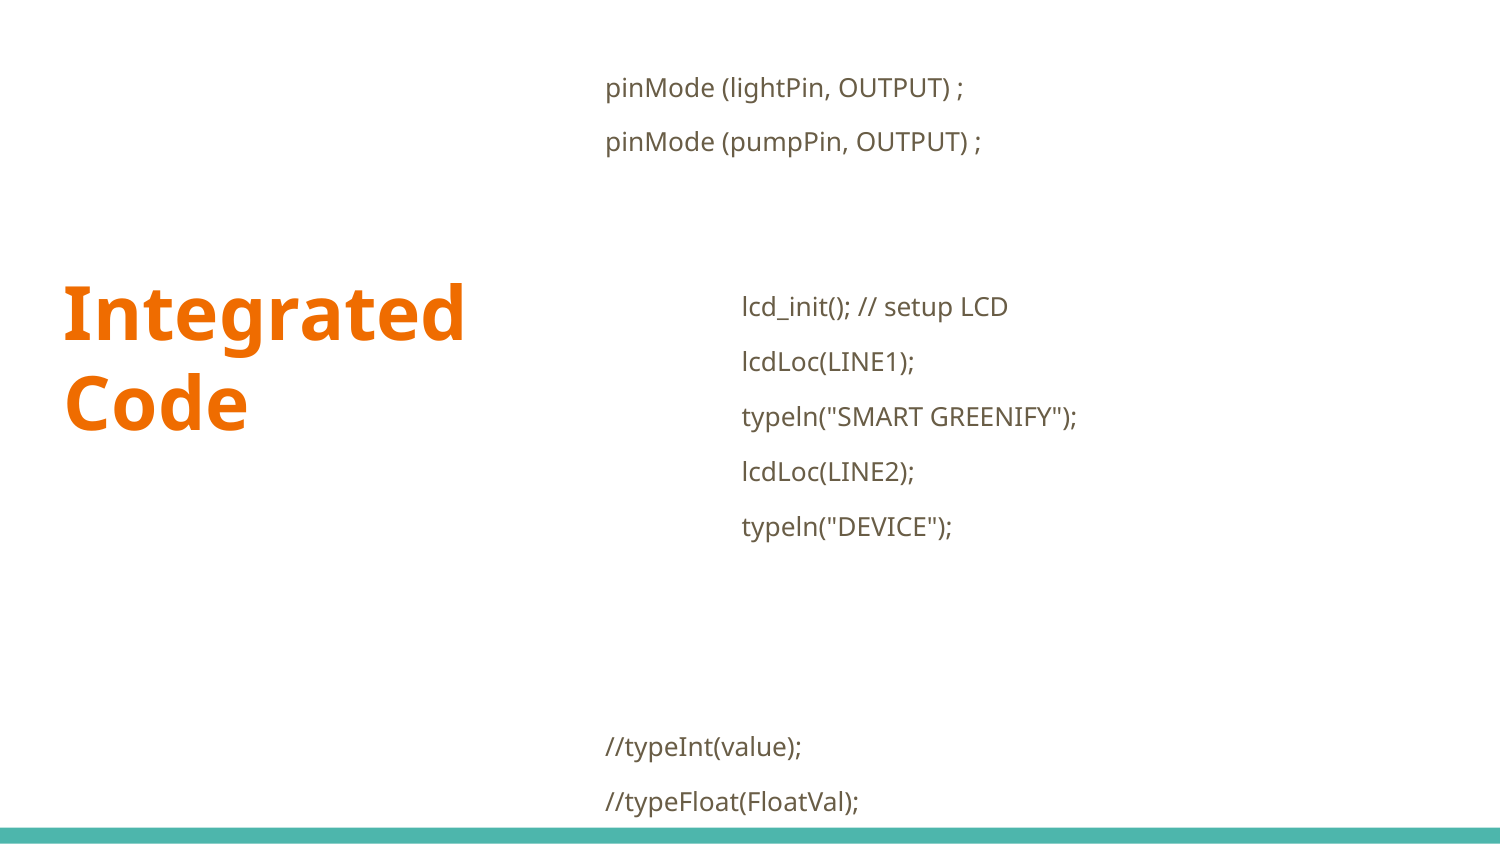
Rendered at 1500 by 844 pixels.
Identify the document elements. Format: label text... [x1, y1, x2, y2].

list pinMode (lightPin, OUTPUT) ; pinMode (pumpPin, OUTPUT) ; lcd_init(); // setup LCD lcdLoc(LINE1); typeln("SMART GREENIFY"); lcdLoc(LINE2); typeln("DEVICE"); //typeInt(value); //typeFloat(FloatVal); [576, 58, 1310, 735]
title Integrated Code [48, 250, 566, 466]
